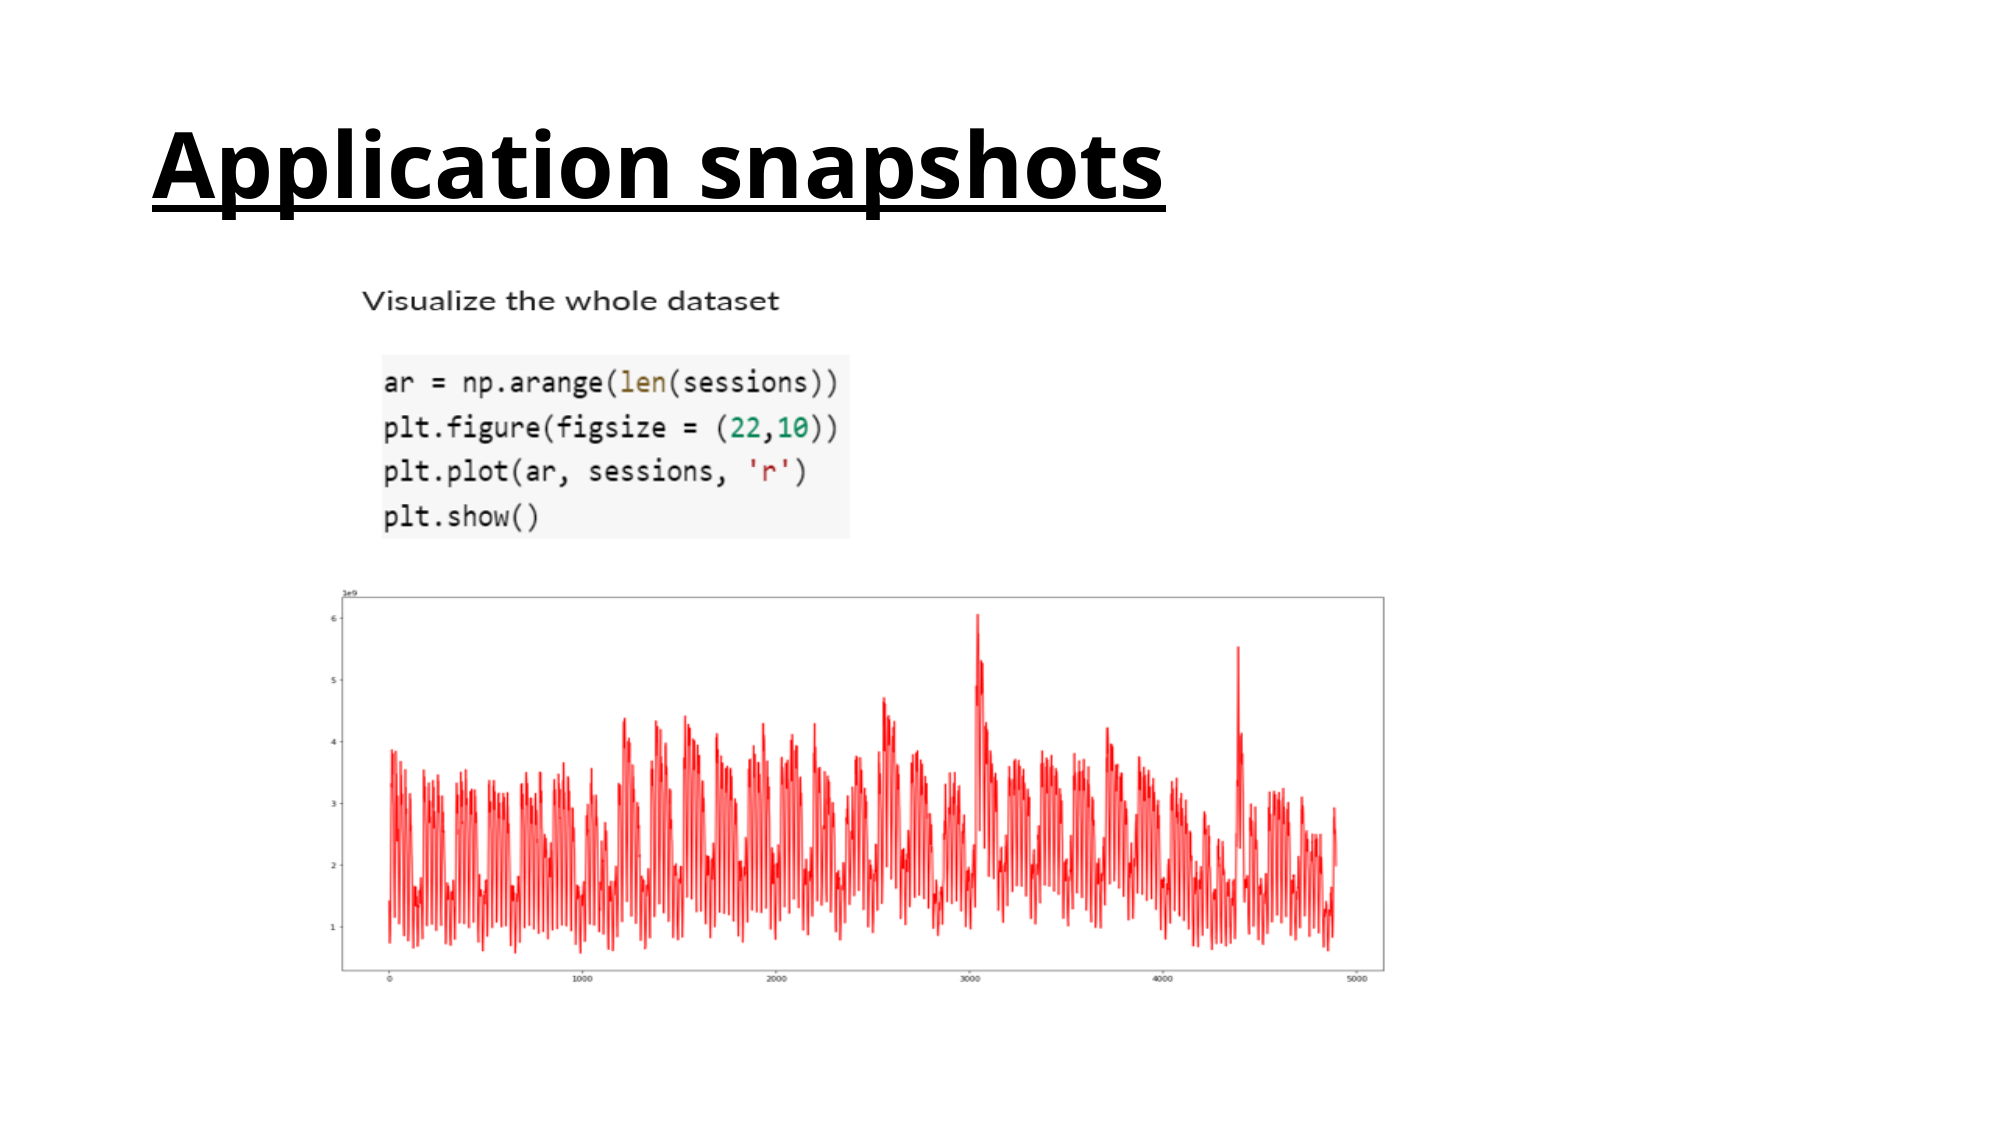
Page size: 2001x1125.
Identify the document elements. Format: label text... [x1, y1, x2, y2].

title Application snapshots [137, 59, 1863, 278]
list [323, 277, 1455, 1008]
